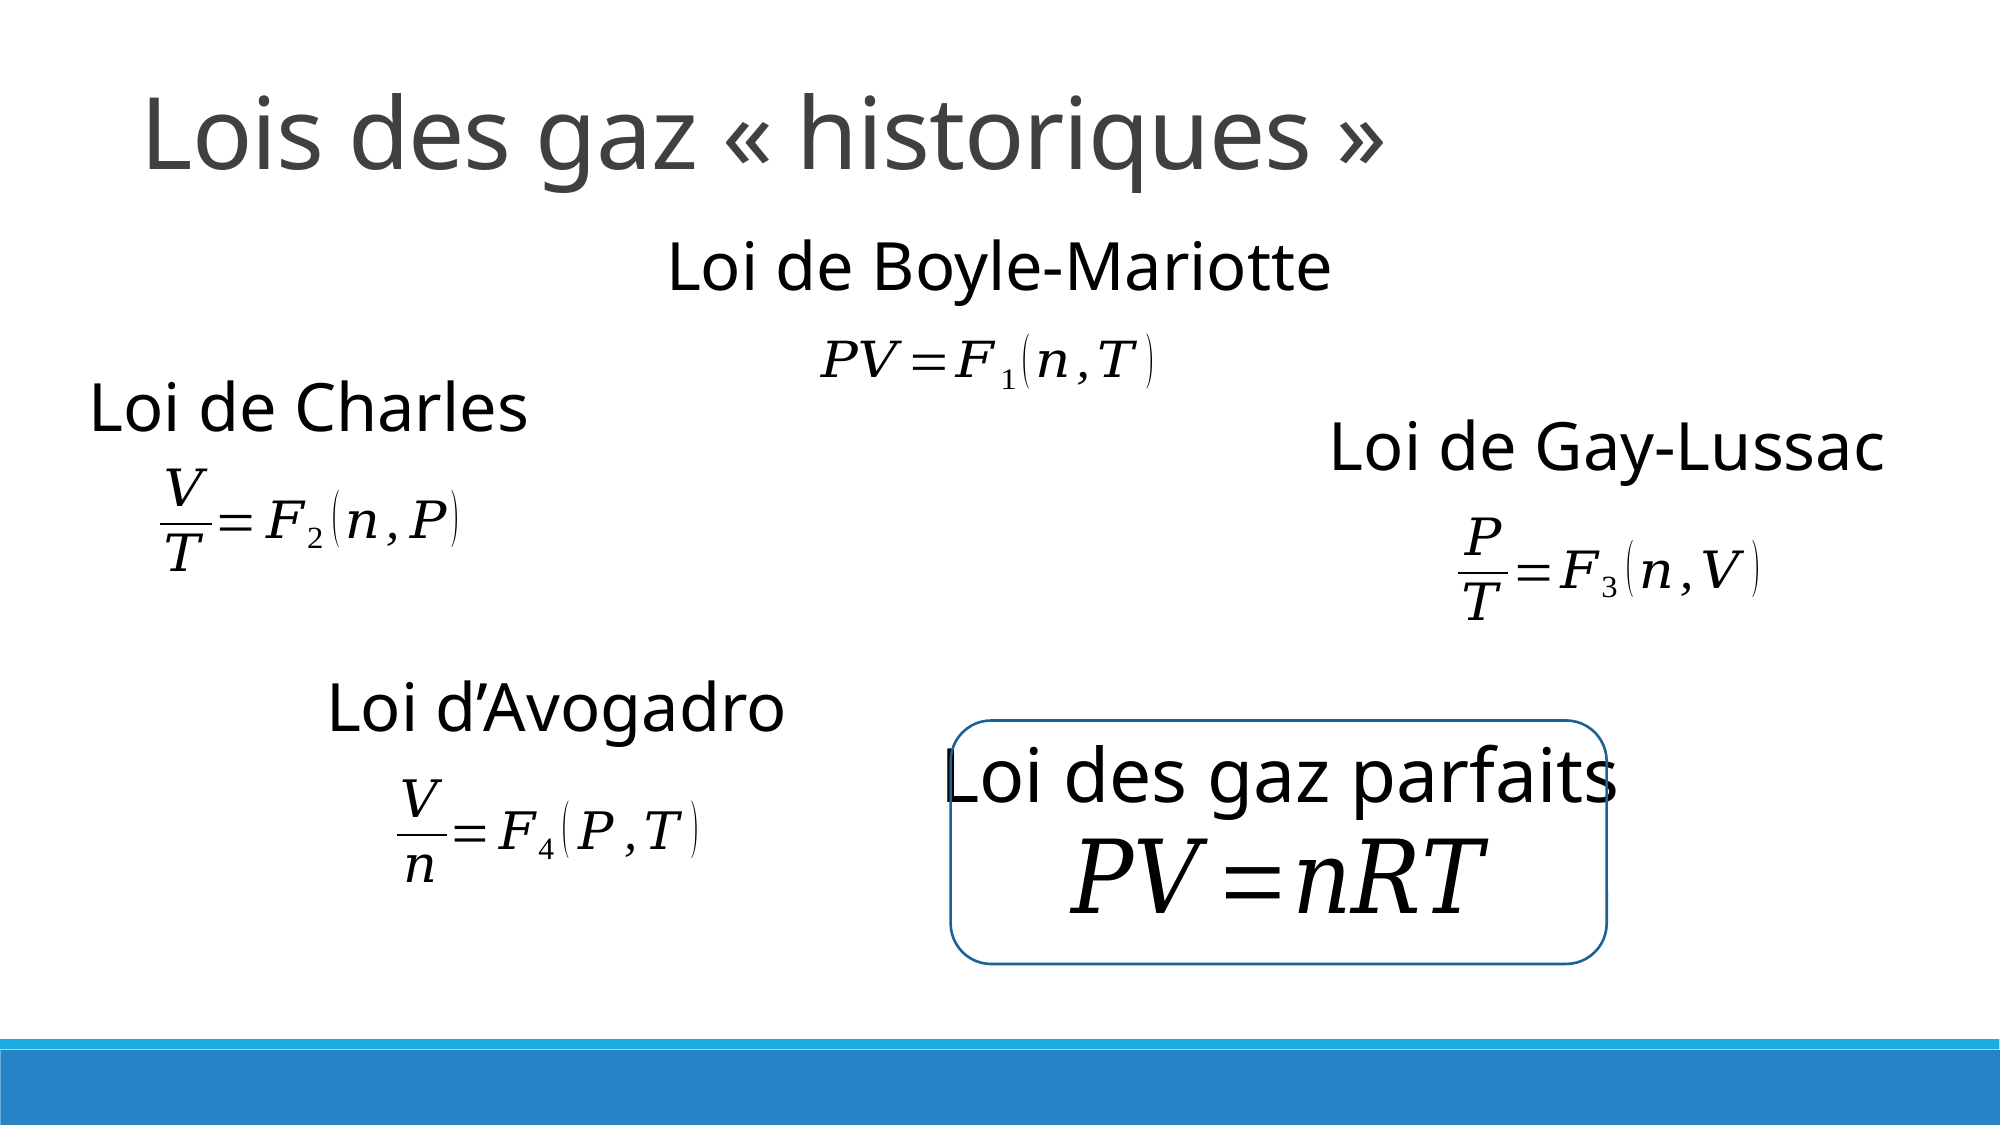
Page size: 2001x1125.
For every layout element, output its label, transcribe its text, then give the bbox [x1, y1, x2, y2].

text_box Loi de Gay-Lussac [1314, 395, 1901, 491]
text_box Loi d’Avogadro [311, 656, 803, 752]
text_box Lois des gaz « historiques » [125, 80, 1776, 199]
text_box Loi des gaz parfaits [925, 720, 979, 826]
text_box Loi de Charles [73, 357, 545, 453]
text_box Loi des gaz parfaits [1579, 720, 1635, 826]
text_box Loi de Boyle-Mariotte [651, 216, 1349, 312]
text_box [949, 719, 1609, 966]
